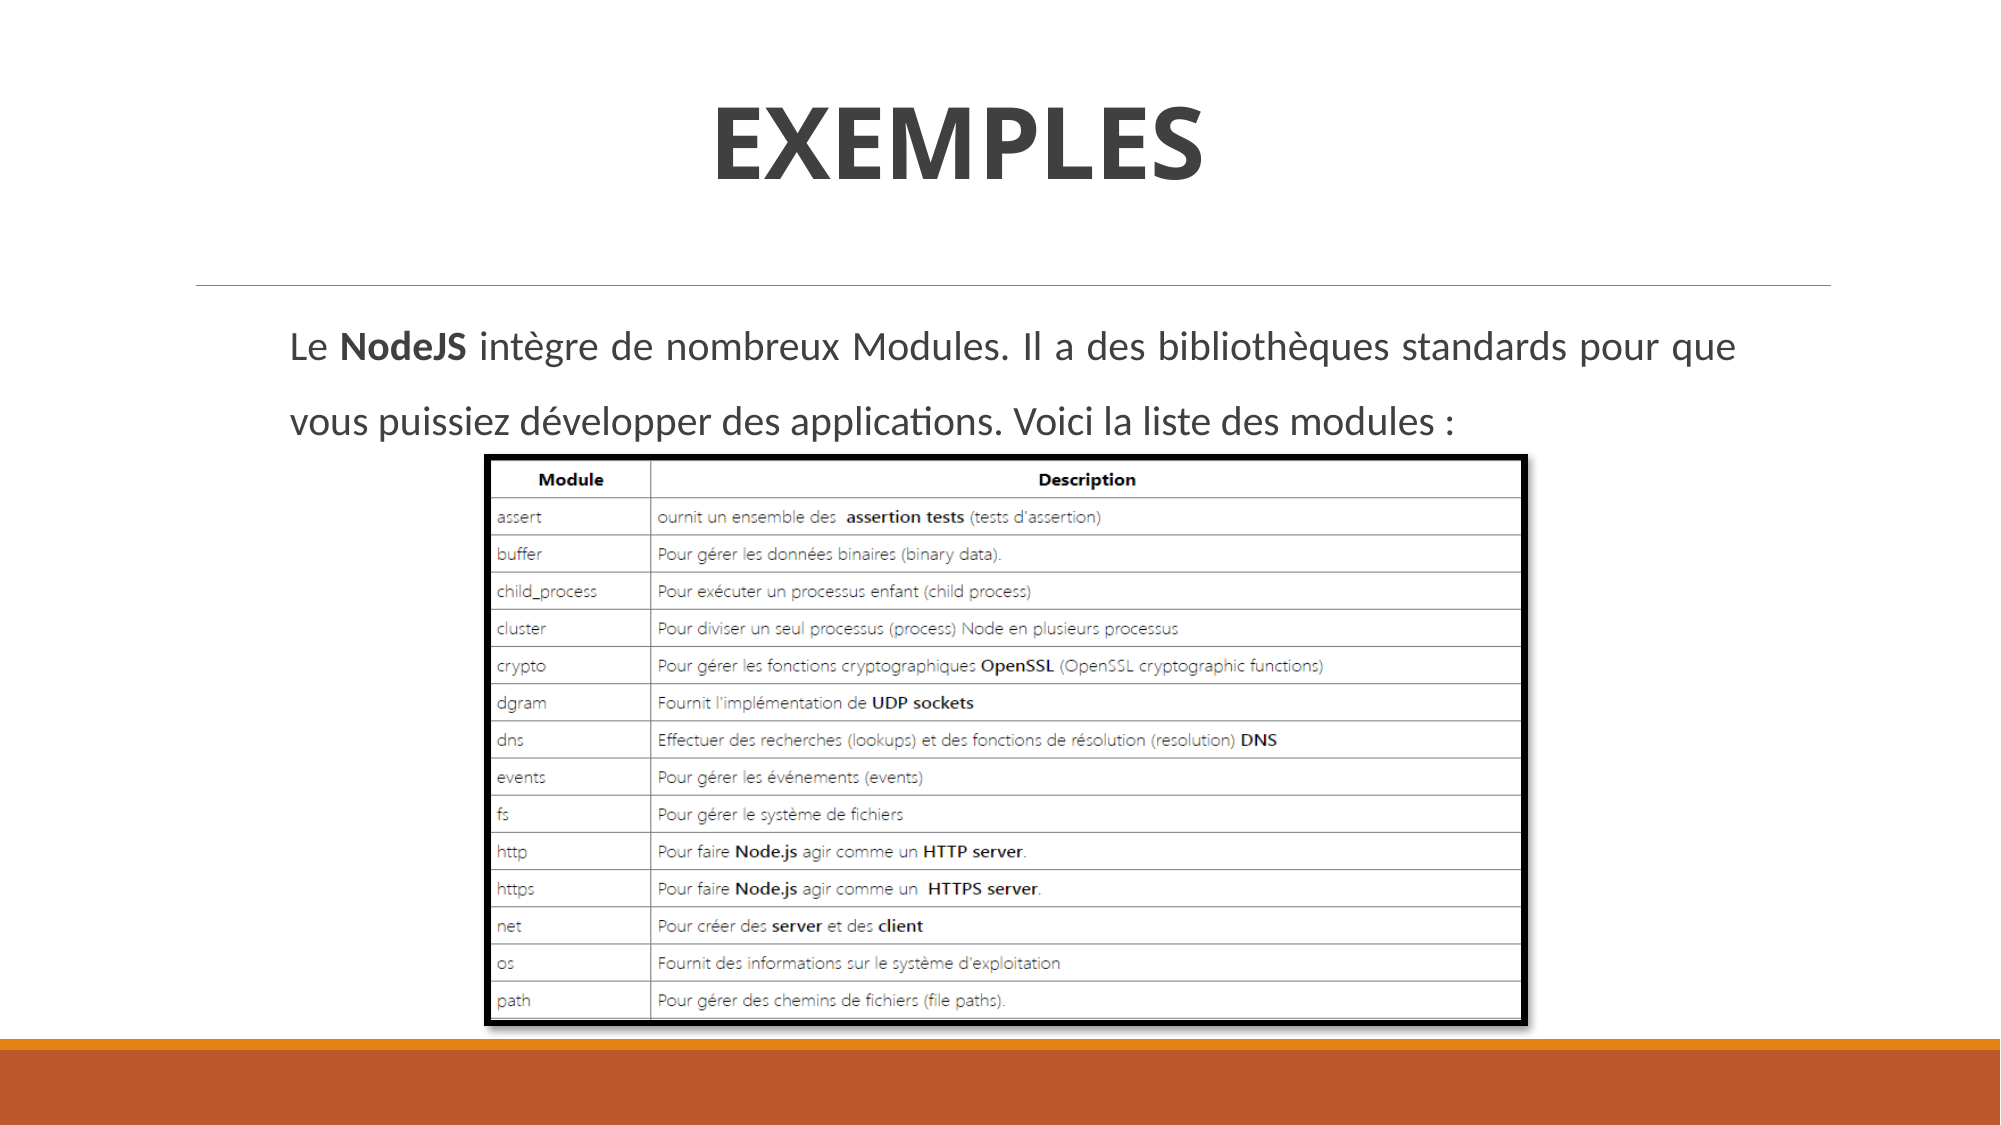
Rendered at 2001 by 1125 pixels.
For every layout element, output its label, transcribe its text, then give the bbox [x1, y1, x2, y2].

title EXEMPLES [226, 44, 1689, 255]
list Le NodeJS intègre de nombreux Modules. Il a des bibliothèques standards pour que vous puissiez développer des applications. Voici la liste des modules : [274, 286, 1738, 907]
picture [489, 459, 1522, 1021]
